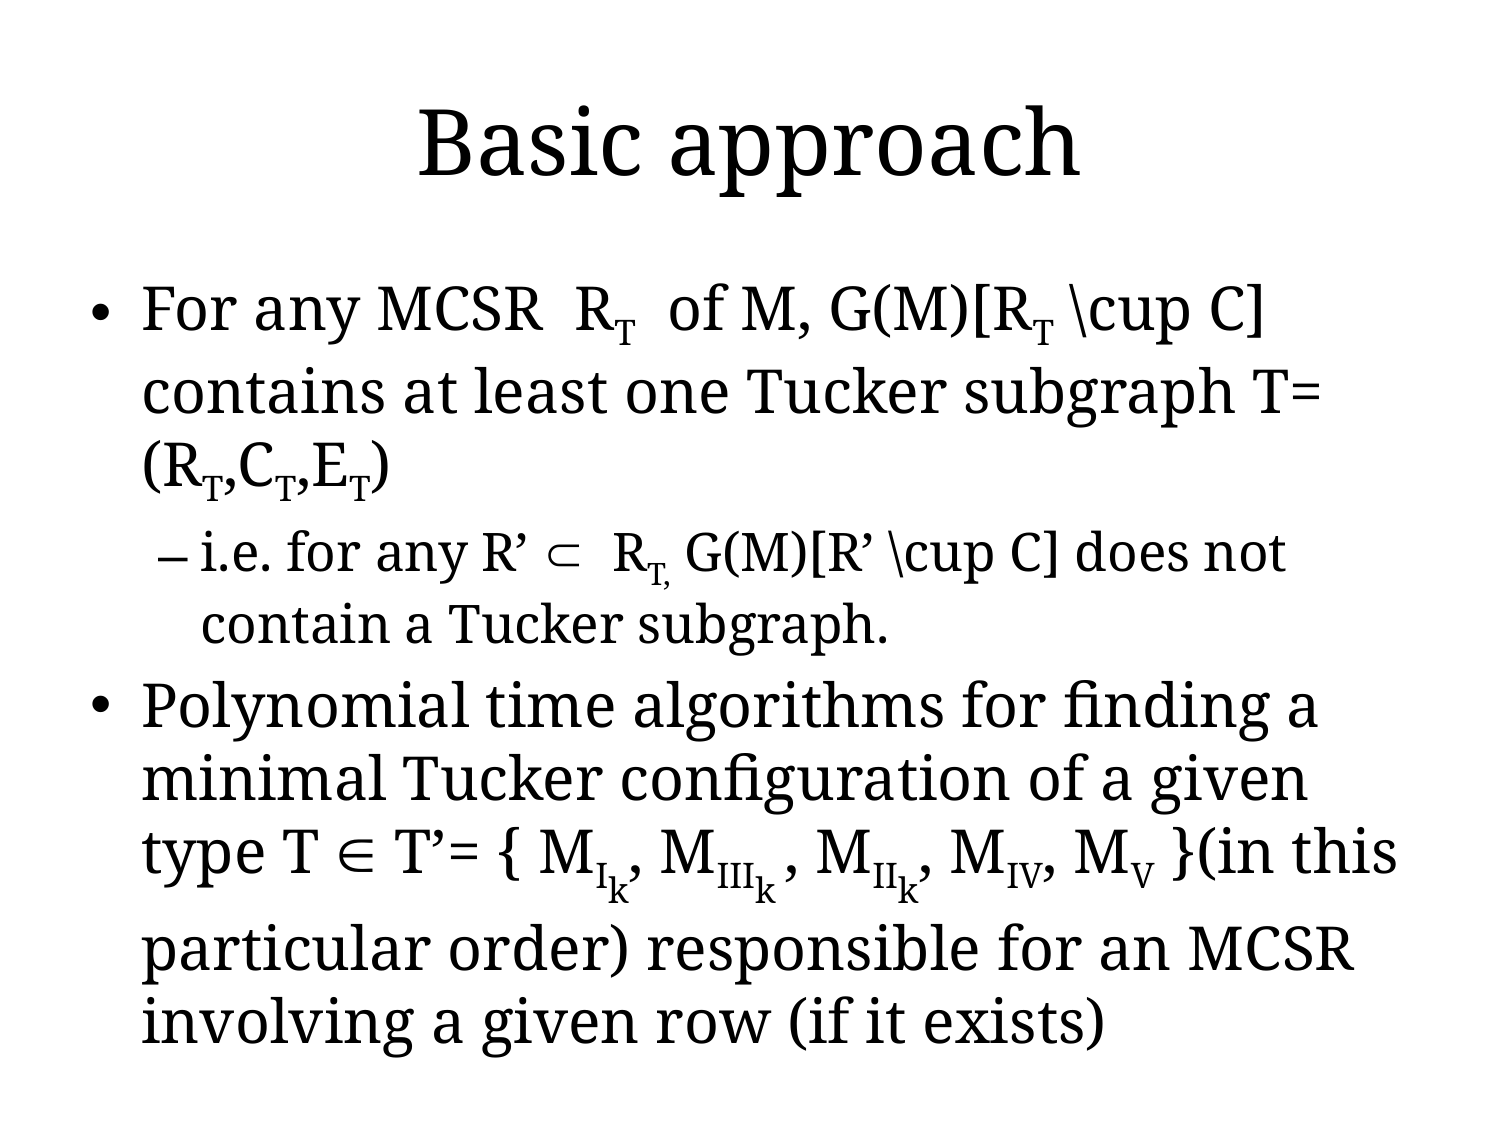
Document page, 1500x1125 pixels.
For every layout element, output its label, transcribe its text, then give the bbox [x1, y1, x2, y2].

title Basic approach [75, 45, 1425, 233]
list For any MCSR RT of M, G(M)[RT \cup C] contains at least one Tucker subgraph T= (RT,CT,ET) i.e. for any R’  RT, G(M)[R’ \cup C] does not contain a Tucker subgraph. Polynomial time algorithms for finding a minimal Tucker configuration of a given type T  T’= { MIk, MIIIk , MIIk, MIV, MV }(in this particular order) responsible for an MCSR involving a given row (if it exists) [75, 262, 1425, 1070]
